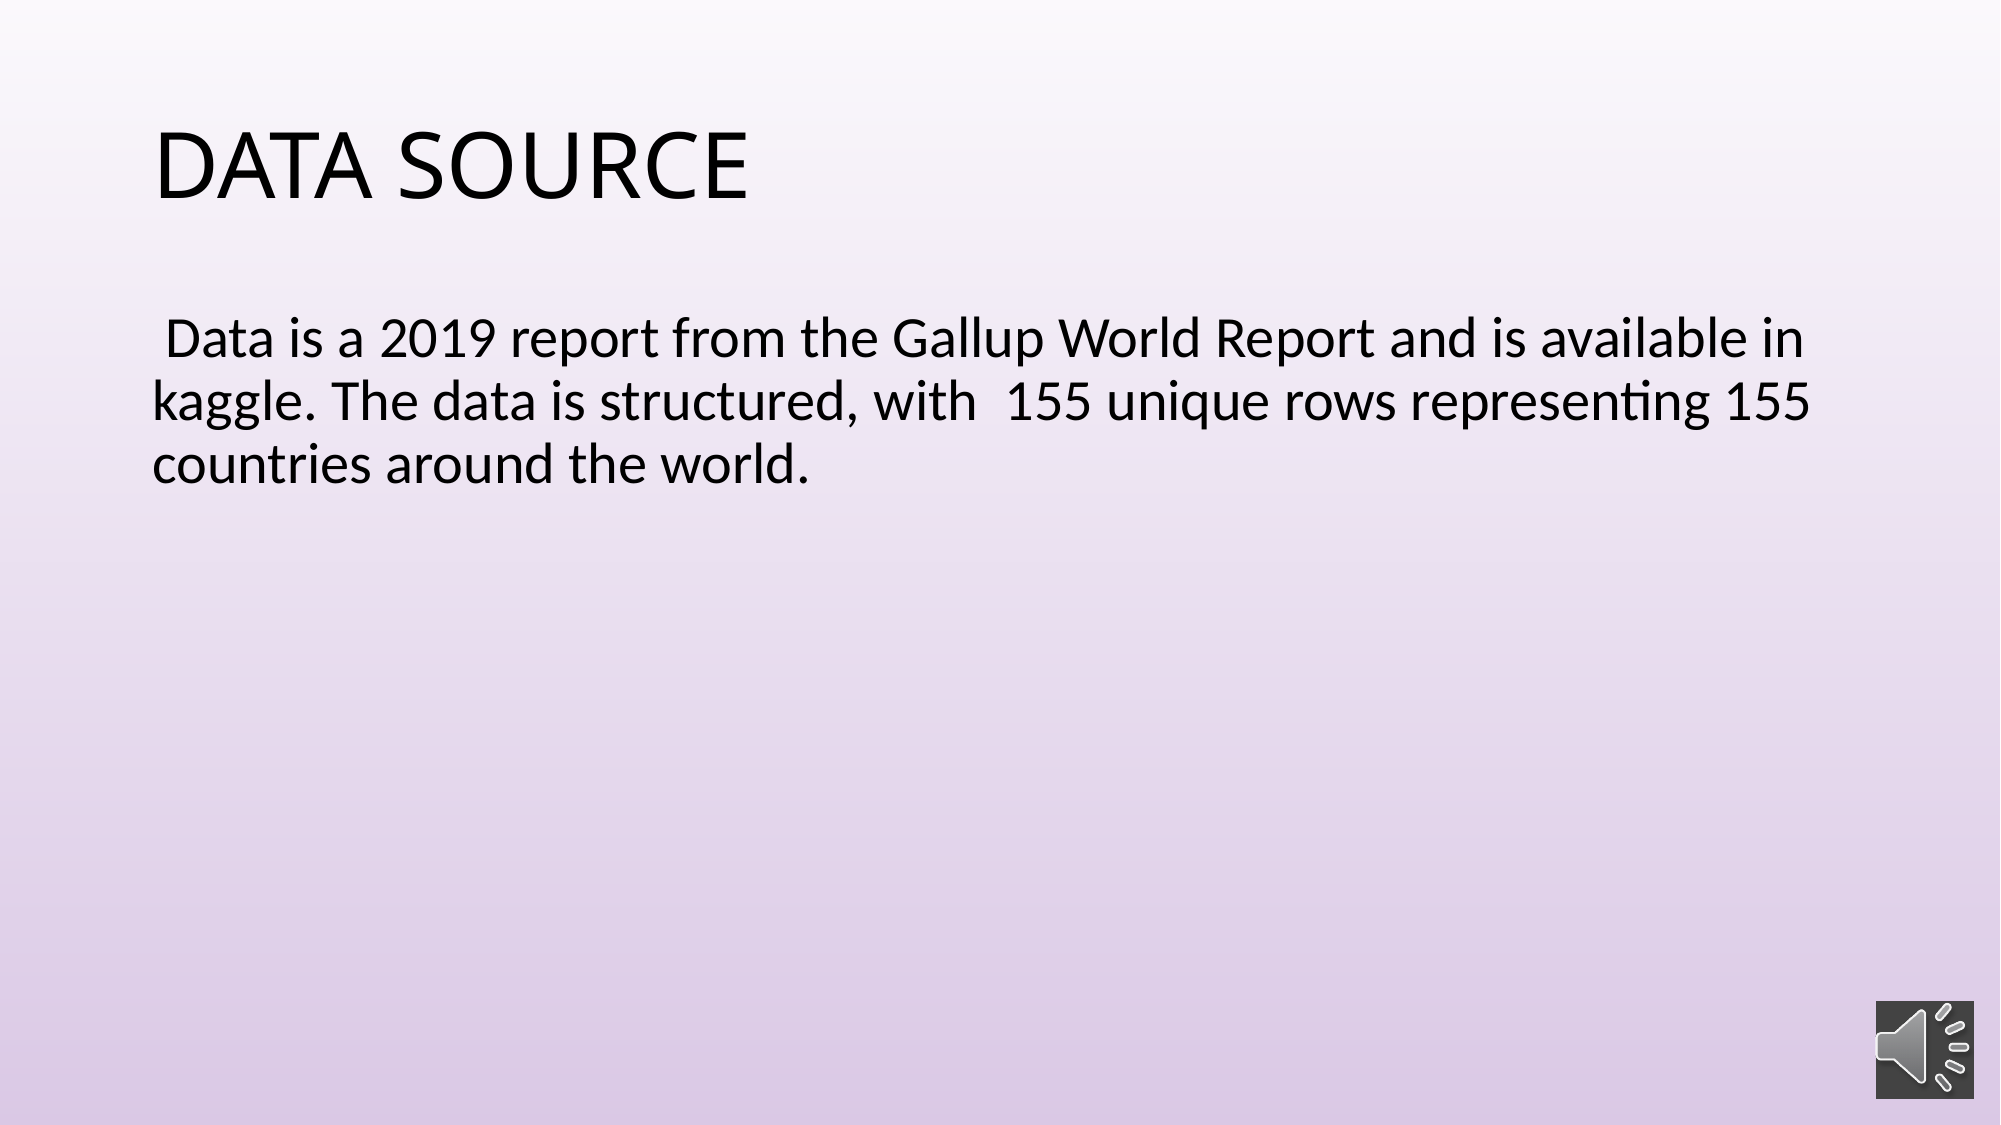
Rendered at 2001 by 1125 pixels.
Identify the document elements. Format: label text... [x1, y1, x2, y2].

picture [1874, 999, 1975, 1100]
list Data is a 2019 report from the Gallup World Report and is available in kaggle. The data is structured, with 155 unique rows representing 155 countries around the world. [137, 299, 1863, 1014]
title DATA SOURCE [137, 59, 1863, 278]
